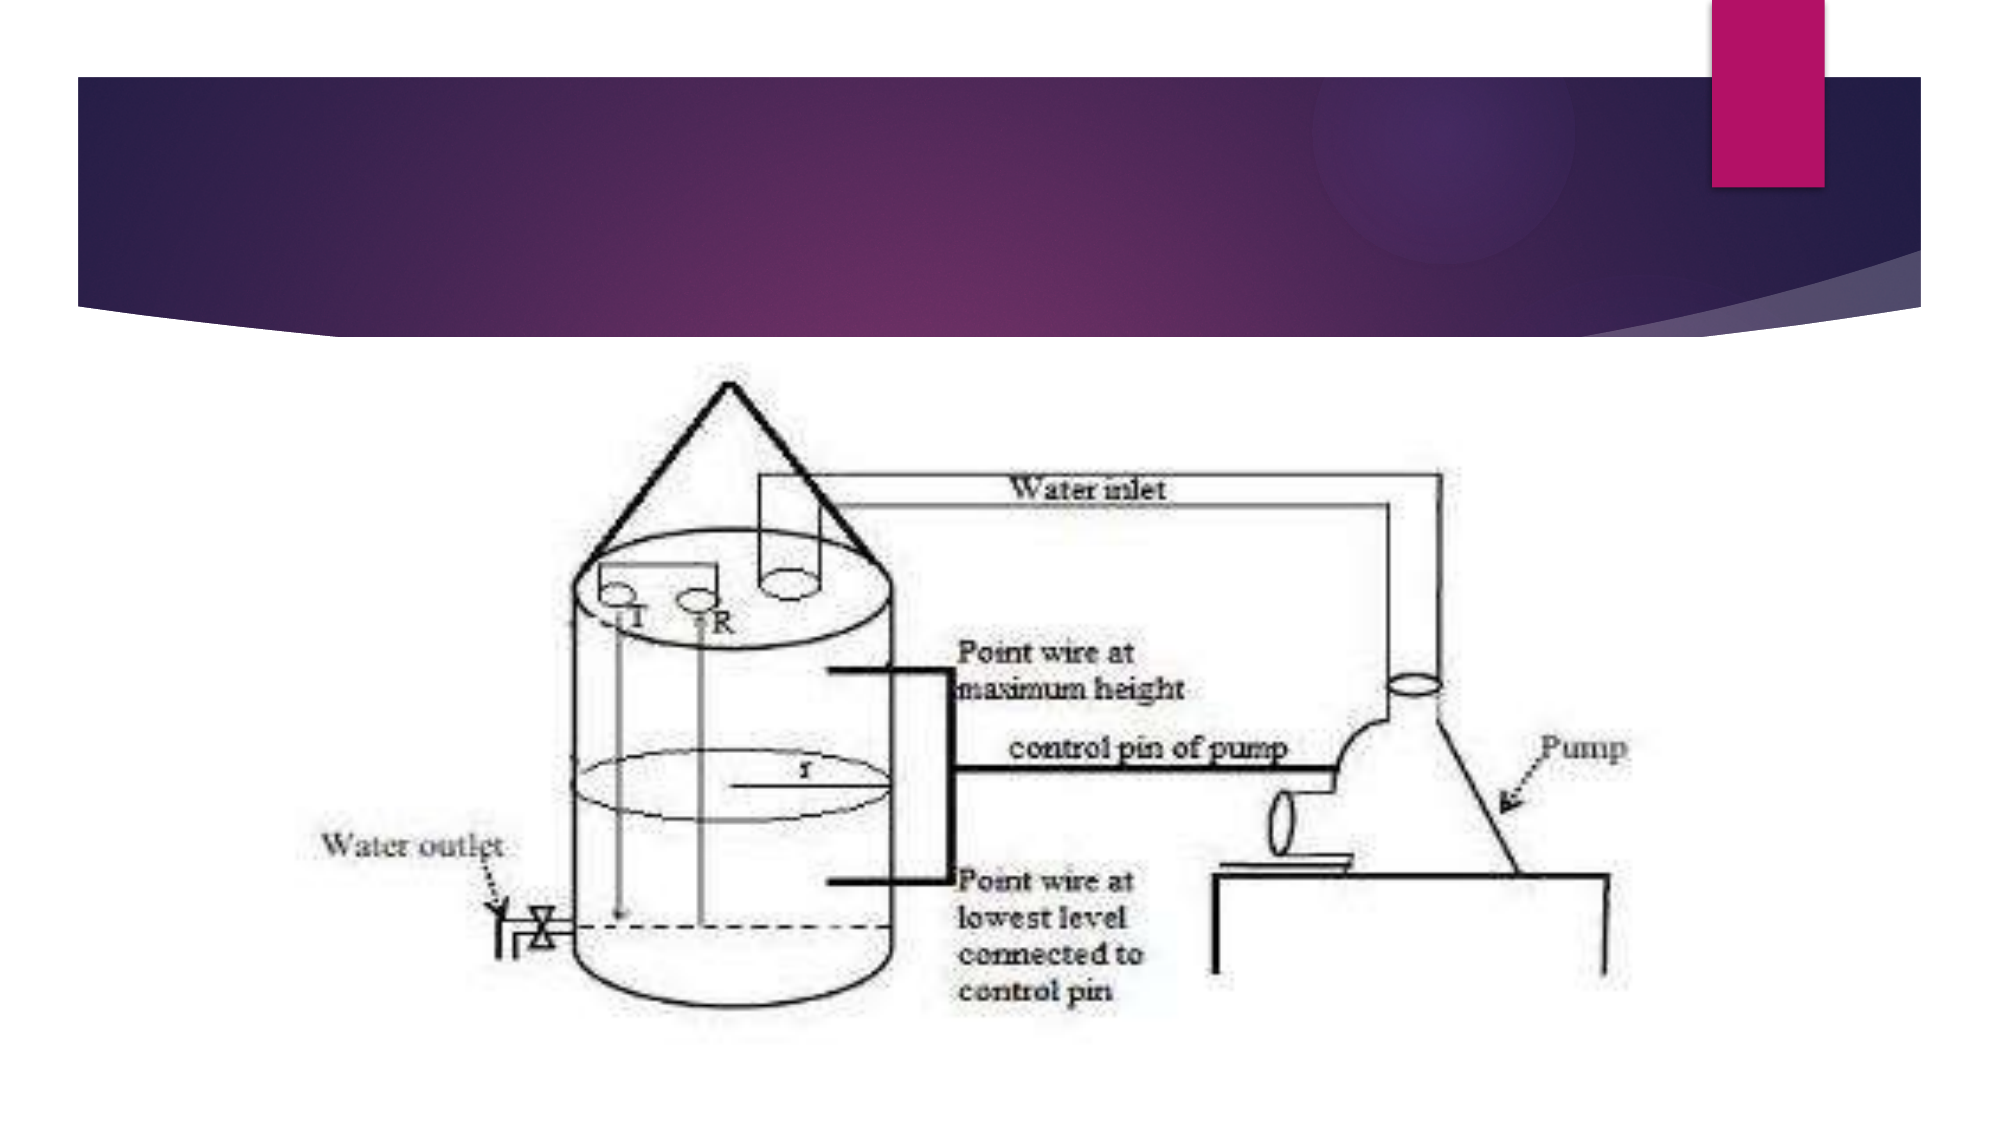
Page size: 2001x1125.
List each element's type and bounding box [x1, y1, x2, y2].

list [212, 337, 1751, 1101]
